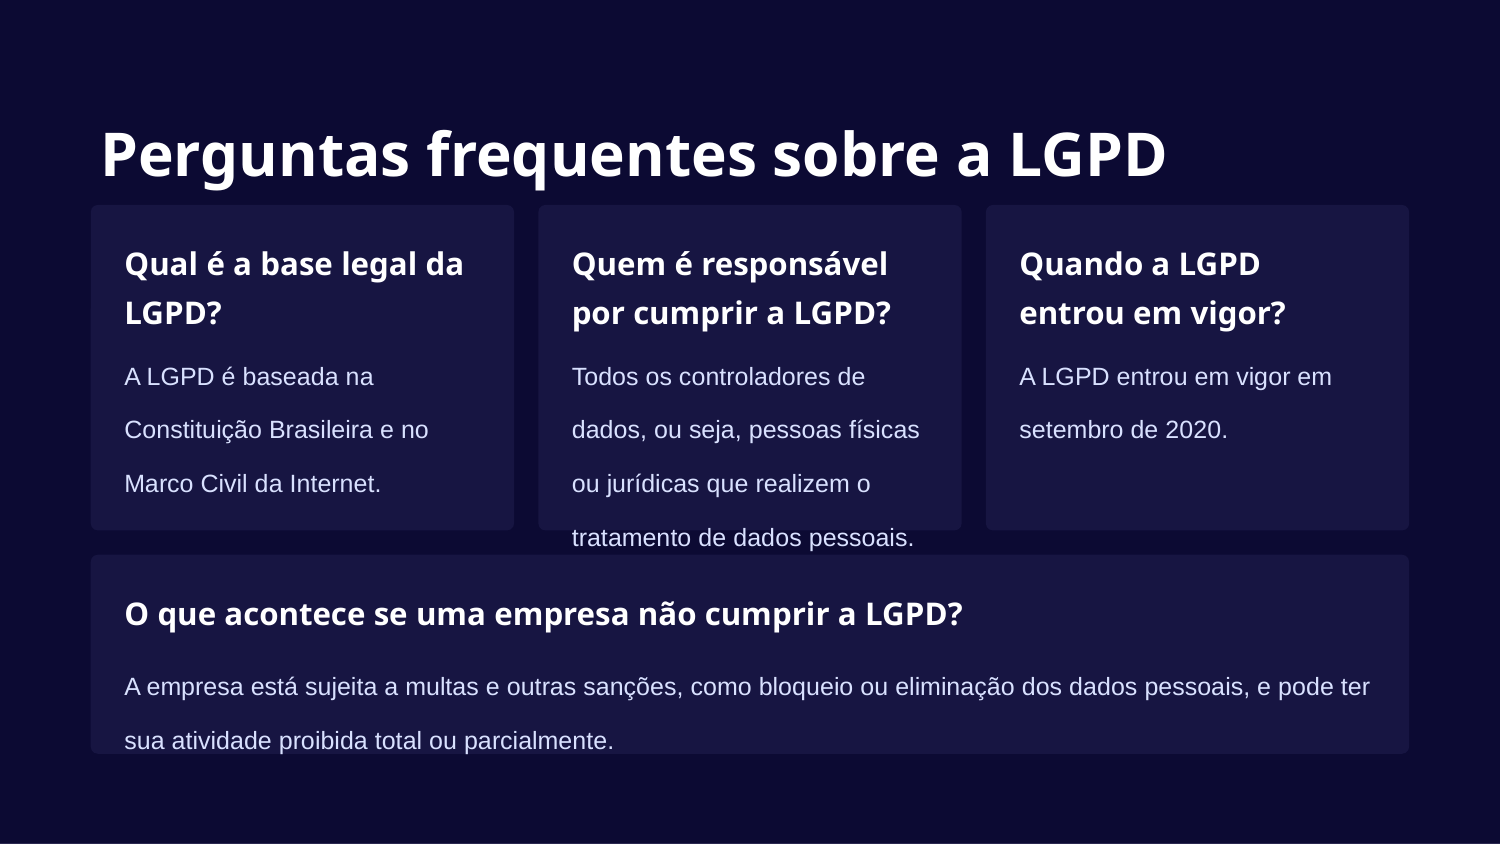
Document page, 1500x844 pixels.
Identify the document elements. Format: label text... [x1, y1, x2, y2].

text_box [90, 554, 1410, 754]
text_box Quando a LGPD entrou em vigor? [1010, 229, 1385, 308]
text_box Todos os controladores de dados, ou seja, pessoas físicas ou jurídicas que realizem o tratamento de dados pessoais. [562, 332, 938, 507]
text_box A LGPD entrou em vigor em setembro de 2020. [1010, 332, 1385, 420]
text_box A LGPD é baseada na Constituição Brasileira e no Marco Civil da Internet. [114, 332, 490, 463]
text_box Perguntas frequentes sobre a LGPD [90, 89, 1286, 169]
text_box [985, 204, 1410, 531]
text_box Quem é responsável por cumprir a LGPD? [562, 229, 938, 308]
text_box [0, 0, 1500, 844]
text_box [90, 204, 515, 531]
text_box [538, 204, 962, 531]
text_box O que acontece se uma empresa não cumprir a LGPD? [114, 578, 1028, 619]
text_box Qual é a base legal da LGPD? [114, 229, 490, 308]
text_box A empresa está sujeita a multas e outras sanções, como bloqueio ou eliminação dos dados pessoais, e pode ter sua atividade proibida total ou parcialmente. [114, 642, 1386, 730]
